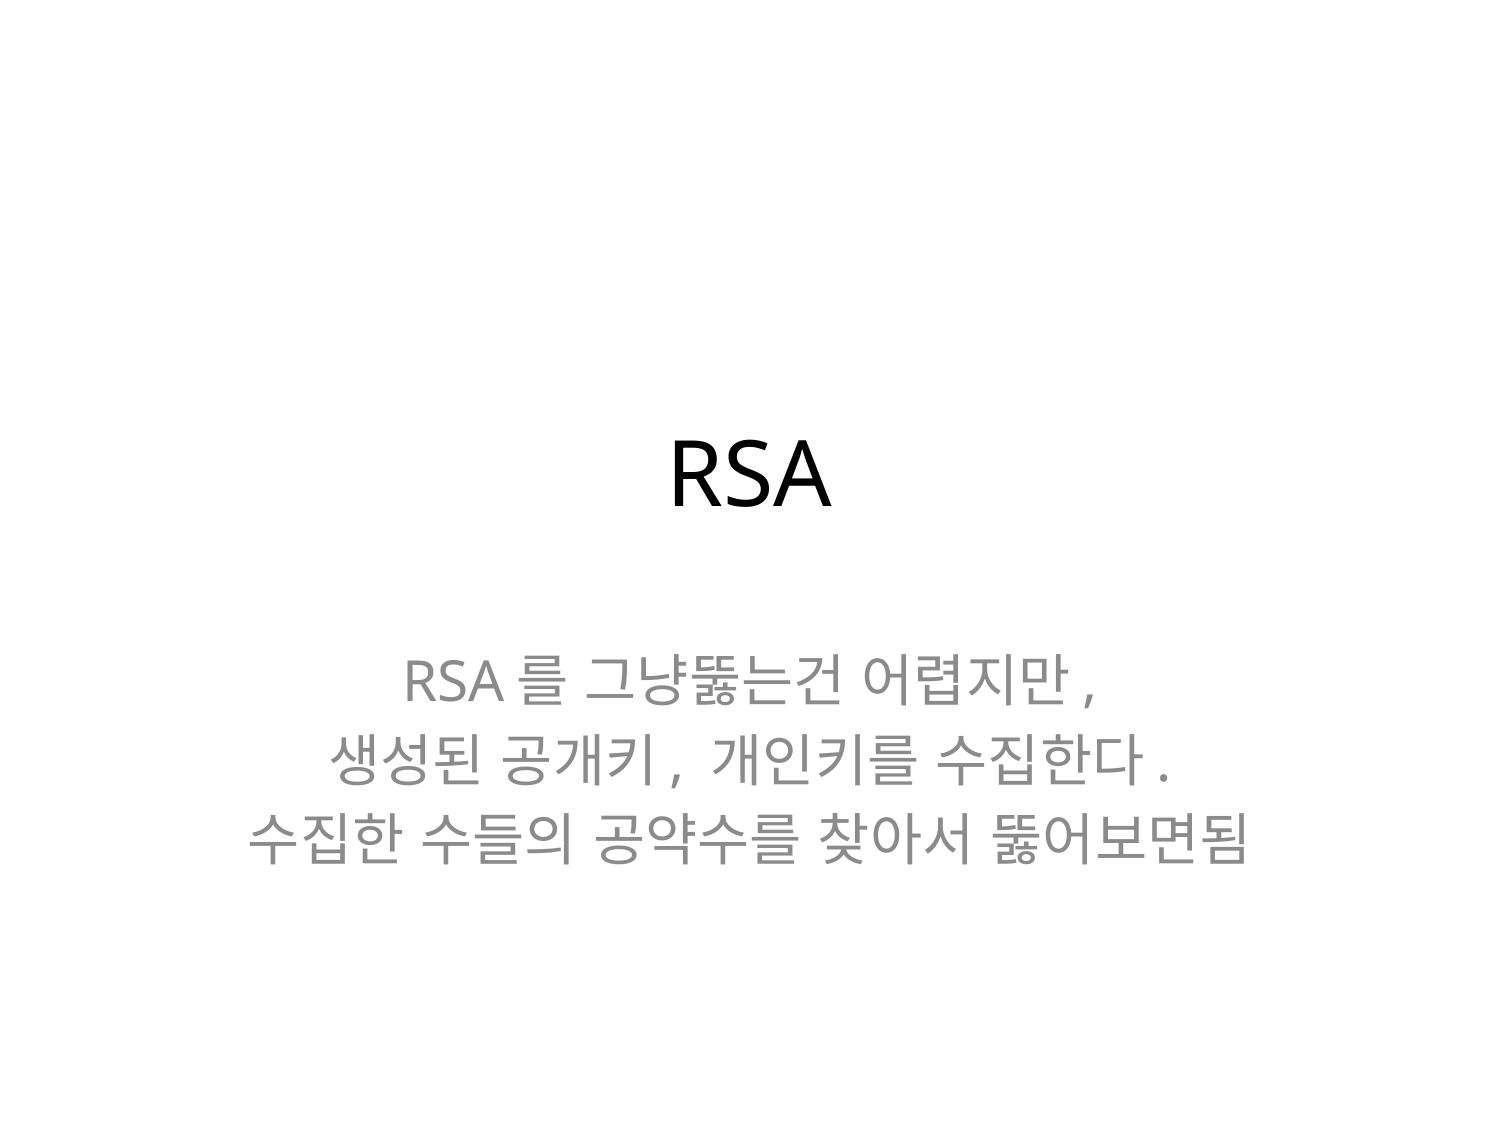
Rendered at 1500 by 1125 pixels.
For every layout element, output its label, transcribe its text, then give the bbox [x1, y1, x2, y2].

subtitle RSA를 그냥뚫는건 어렵지만, 생성된 공개키, 개인키를 수집한다. 수집한 수들의 공약수를 찾아서 뚫어보면됨 [225, 637, 1275, 925]
title RSA [112, 349, 1388, 591]
